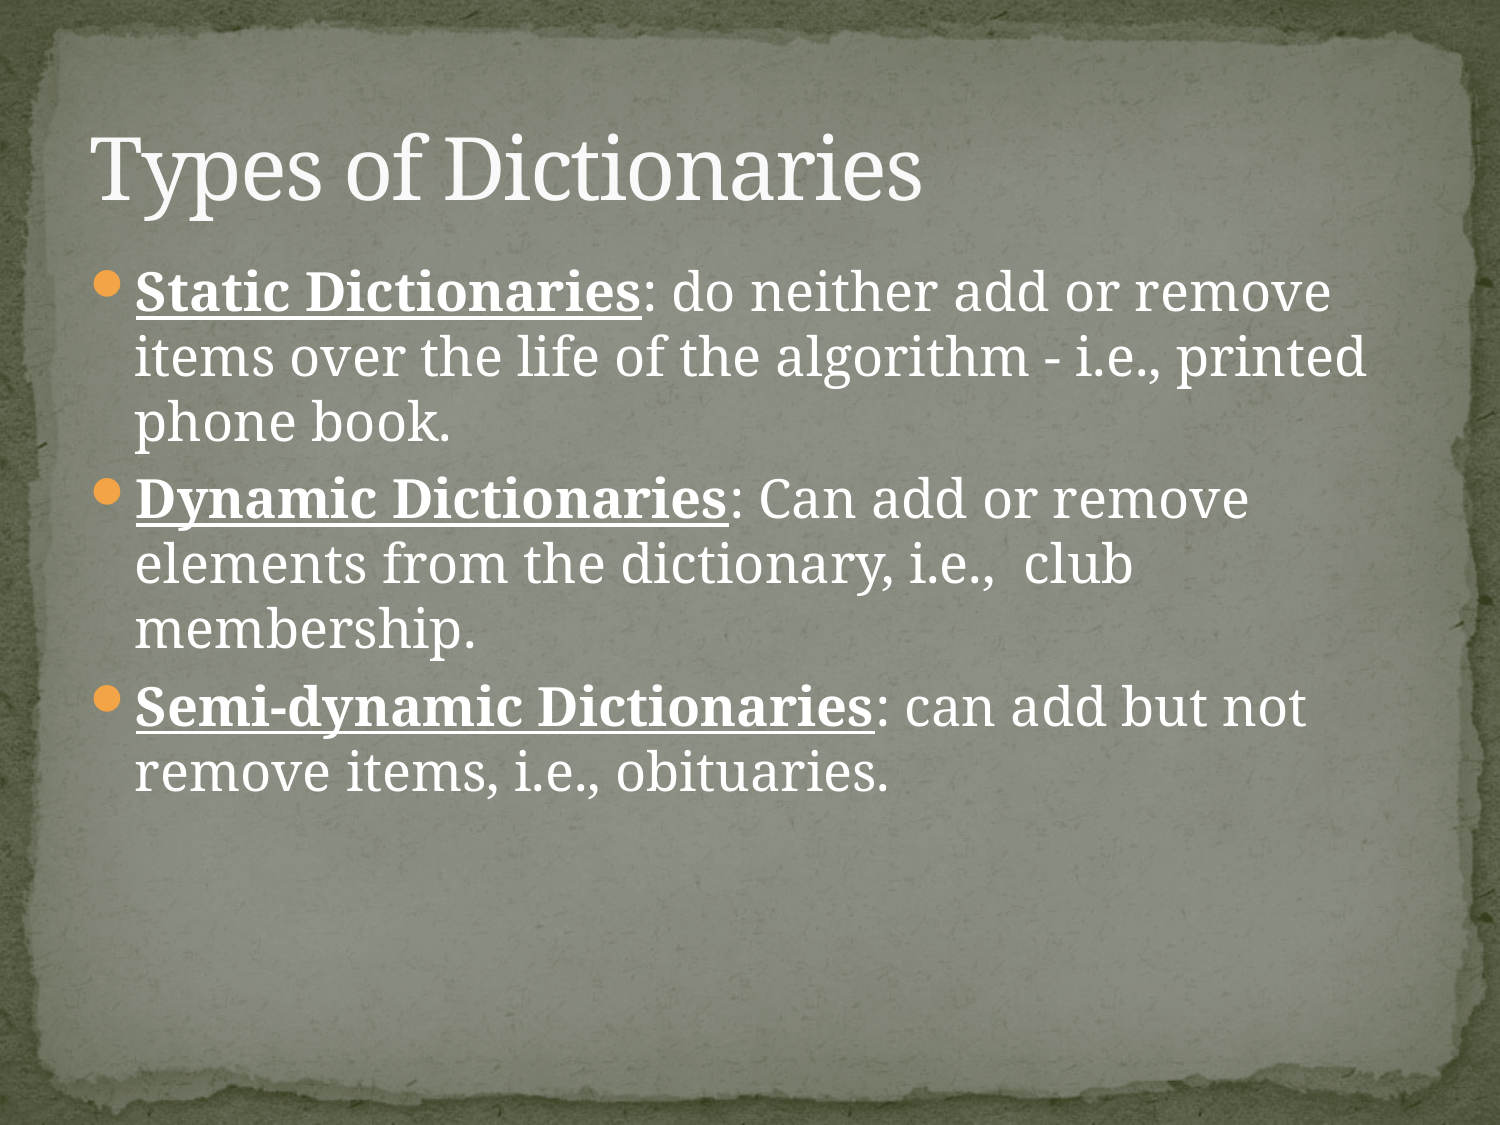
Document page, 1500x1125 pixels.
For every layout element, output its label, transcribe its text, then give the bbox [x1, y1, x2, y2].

list Static Dictionaries: do neither add or remove items over the life of the algorithm - i.e., printed phone book. Dynamic Dictionaries: Can add or remove elements from the dictionary, i.e., club membership. Semi-dynamic Dictionaries: can add but not remove items, i.e., obituaries. [75, 249, 1425, 1000]
title Types of Dictionaries [74, 24, 1425, 225]
